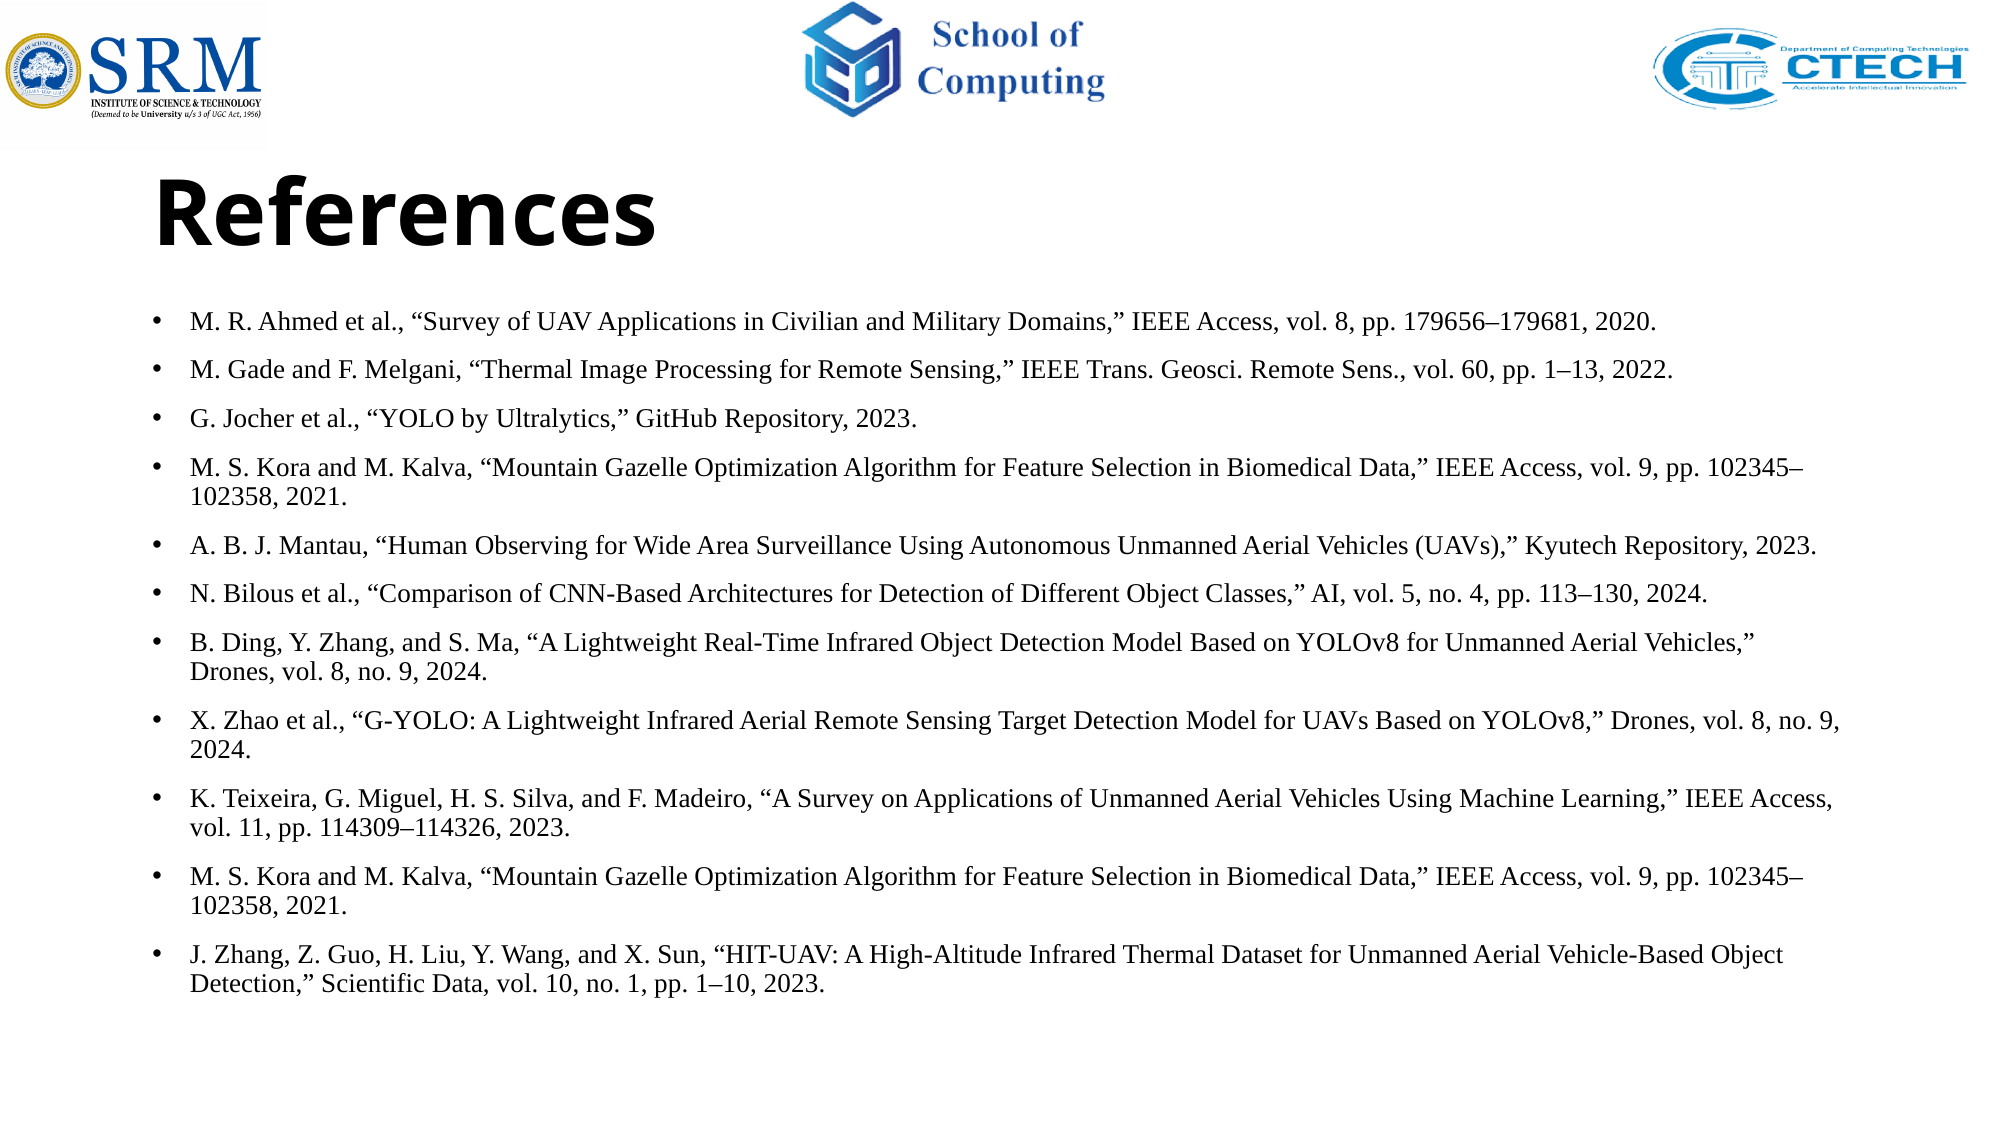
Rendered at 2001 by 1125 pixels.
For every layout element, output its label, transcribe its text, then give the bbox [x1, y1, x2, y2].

list M. R. Ahmed et al., “Survey of UAV Applications in Civilian and Military Domains,” IEEE Access, vol. 8, pp. 179656–179681, 2020. M. Gade and F. Melgani, “Thermal Image Processing for Remote Sensing,” IEEE Trans. Geosci. Remote Sens., vol. 60, pp. 1–13, 2022. G. Jocher et al., “YOLO by Ultralytics,” GitHub Repository, 2023. M. S. Kora and M. Kalva, “Mountain Gazelle Optimization Algorithm for Feature Selection in Biomedical Data,” IEEE Access, vol. 9, pp. 102345–102358, 2021. A. B. J. Mantau, “Human Observing for Wide Area Surveillance Using Autonomous Unmanned Aerial Vehicles (UAVs),” Kyutech Repository, 2023. N. Bilous et al., “Comparison of CNN-Based Architectures for Detection of Different Object Classes,” AI, vol. 5, no. 4, pp. 113–130, 2024. B. Ding, Y. Zhang, and S. Ma, “A Lightweight Real-Time Infrared Object Detection Model Based on YOLOv8 for Unmanned Aerial Vehicles,” Drones, vol. 8, no. 9, 2024. X. Zhao et al., “G-YOLO: A Lightweight Infrared Aerial Remote Sensing Target Detection Model for UAVs Based on YOLOv8,” Drones, vol. 8, no. 9, 2024. K. Teixeira, G. Miguel, H. S. Silva, and F. Madeiro, “A Survey on Applications of Unmanned Aerial Vehicles Using Machine Learning,” IEEE Access, vol. 11, pp. 114309–114326, 2023. M. S. Kora and M. Kalva, “Mountain Gazelle Optimization Algorithm for Feature Selection in Biomedical Data,” IEEE Access, vol. 9, pp. 102345–102358, 2021. J. Zhang, Z. Guo, H. Liu, Y. Wang, and X. Sun, “HIT-UAV: A High-Altitude Infrared Thermal Dataset for Unmanned Aerial Vehicle-Based Object Detection,” Scientific Data, vol. 10, no. 1, pp. 1–10, 2023. [137, 299, 1863, 1014]
picture [795, 0, 1109, 119]
picture [0, 2, 267, 151]
title References [137, 150, 1863, 282]
picture [1624, 0, 2000, 141]
